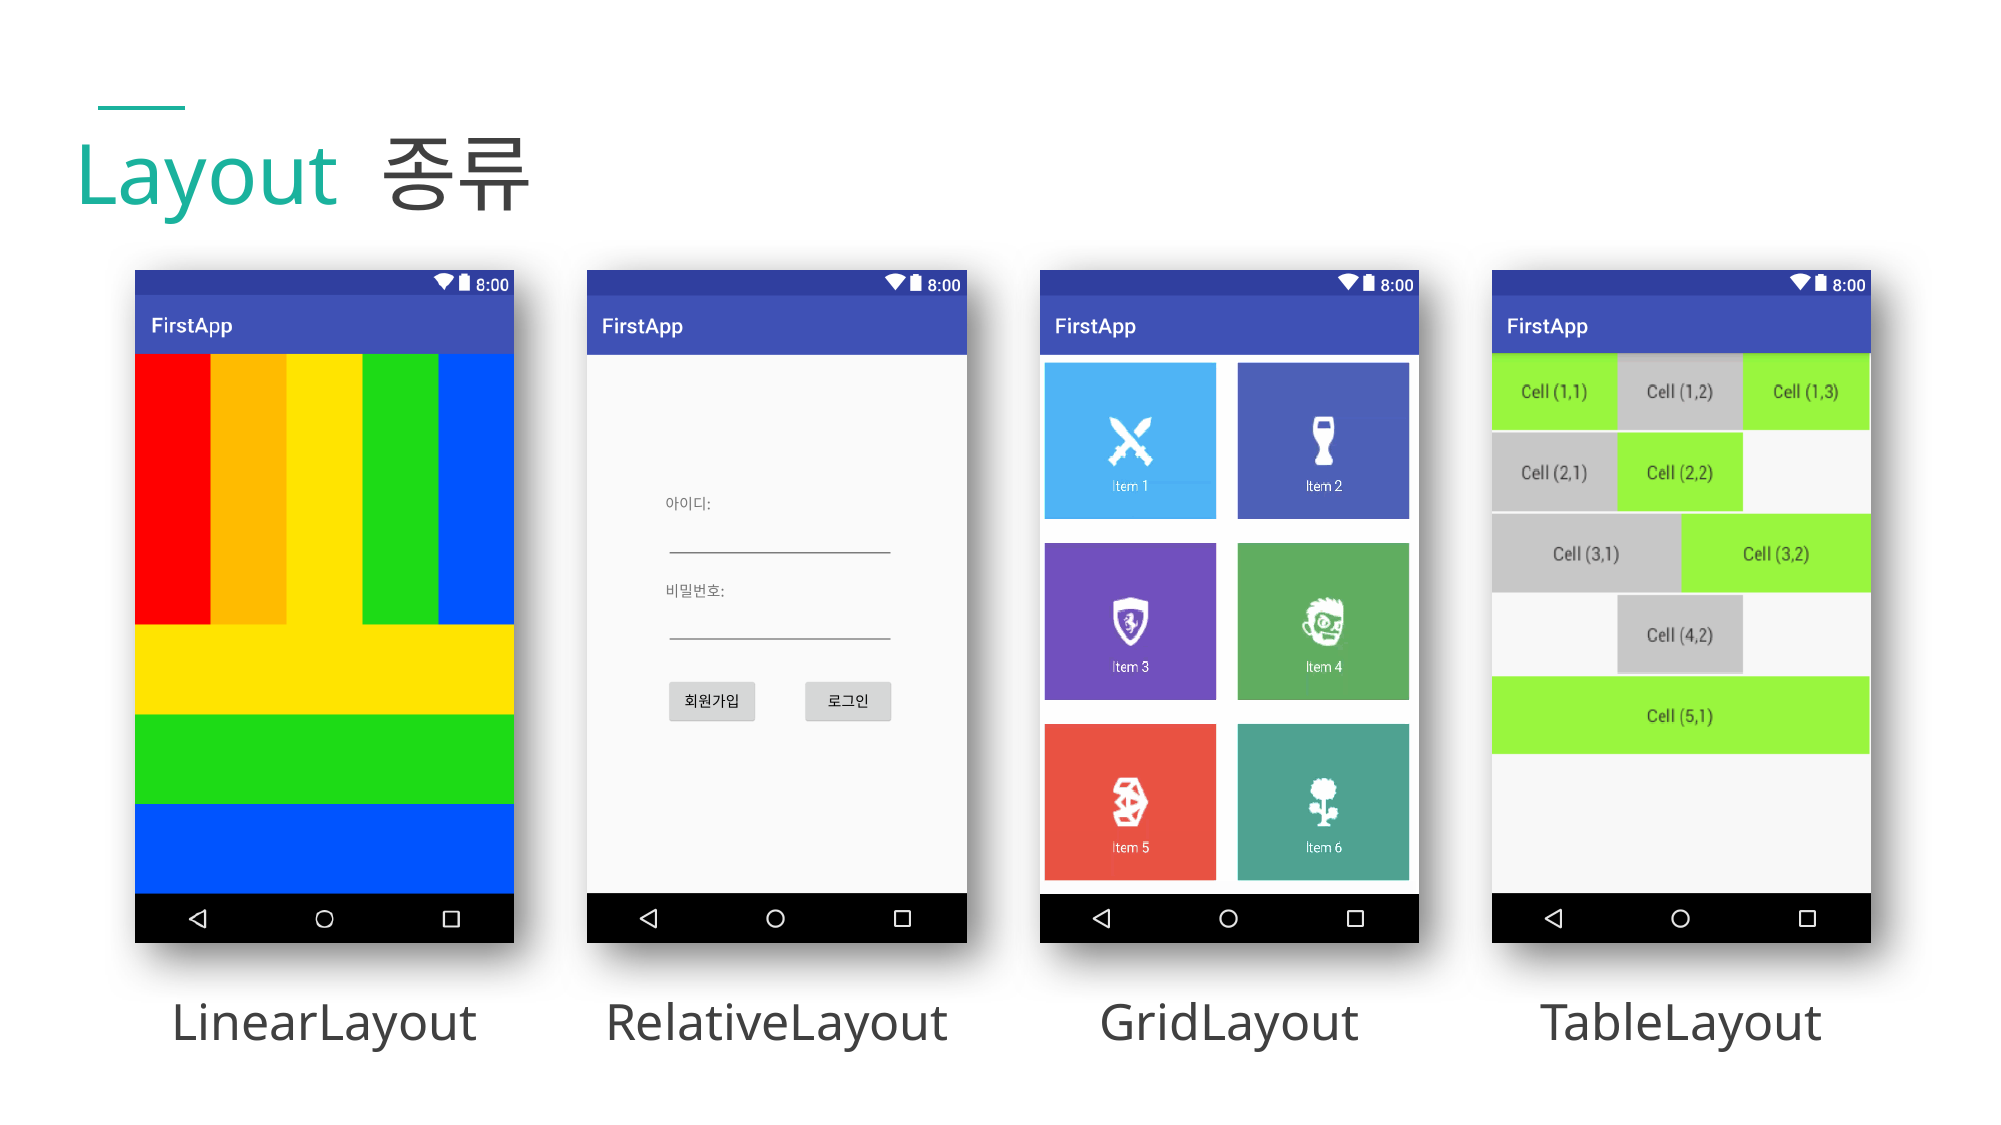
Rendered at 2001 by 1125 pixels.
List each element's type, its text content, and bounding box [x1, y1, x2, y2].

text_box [1492, 270, 1871, 943]
text_box TableLayout [1525, 982, 1838, 1058]
picture [587, 270, 967, 943]
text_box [1040, 270, 1419, 943]
text_box LinearLayout [156, 982, 493, 1058]
picture [135, 270, 514, 943]
text_box RelativeLayout [590, 982, 964, 1058]
text_box Layout 종류 [59, 113, 549, 229]
text_box GridLayout [1084, 982, 1375, 1058]
